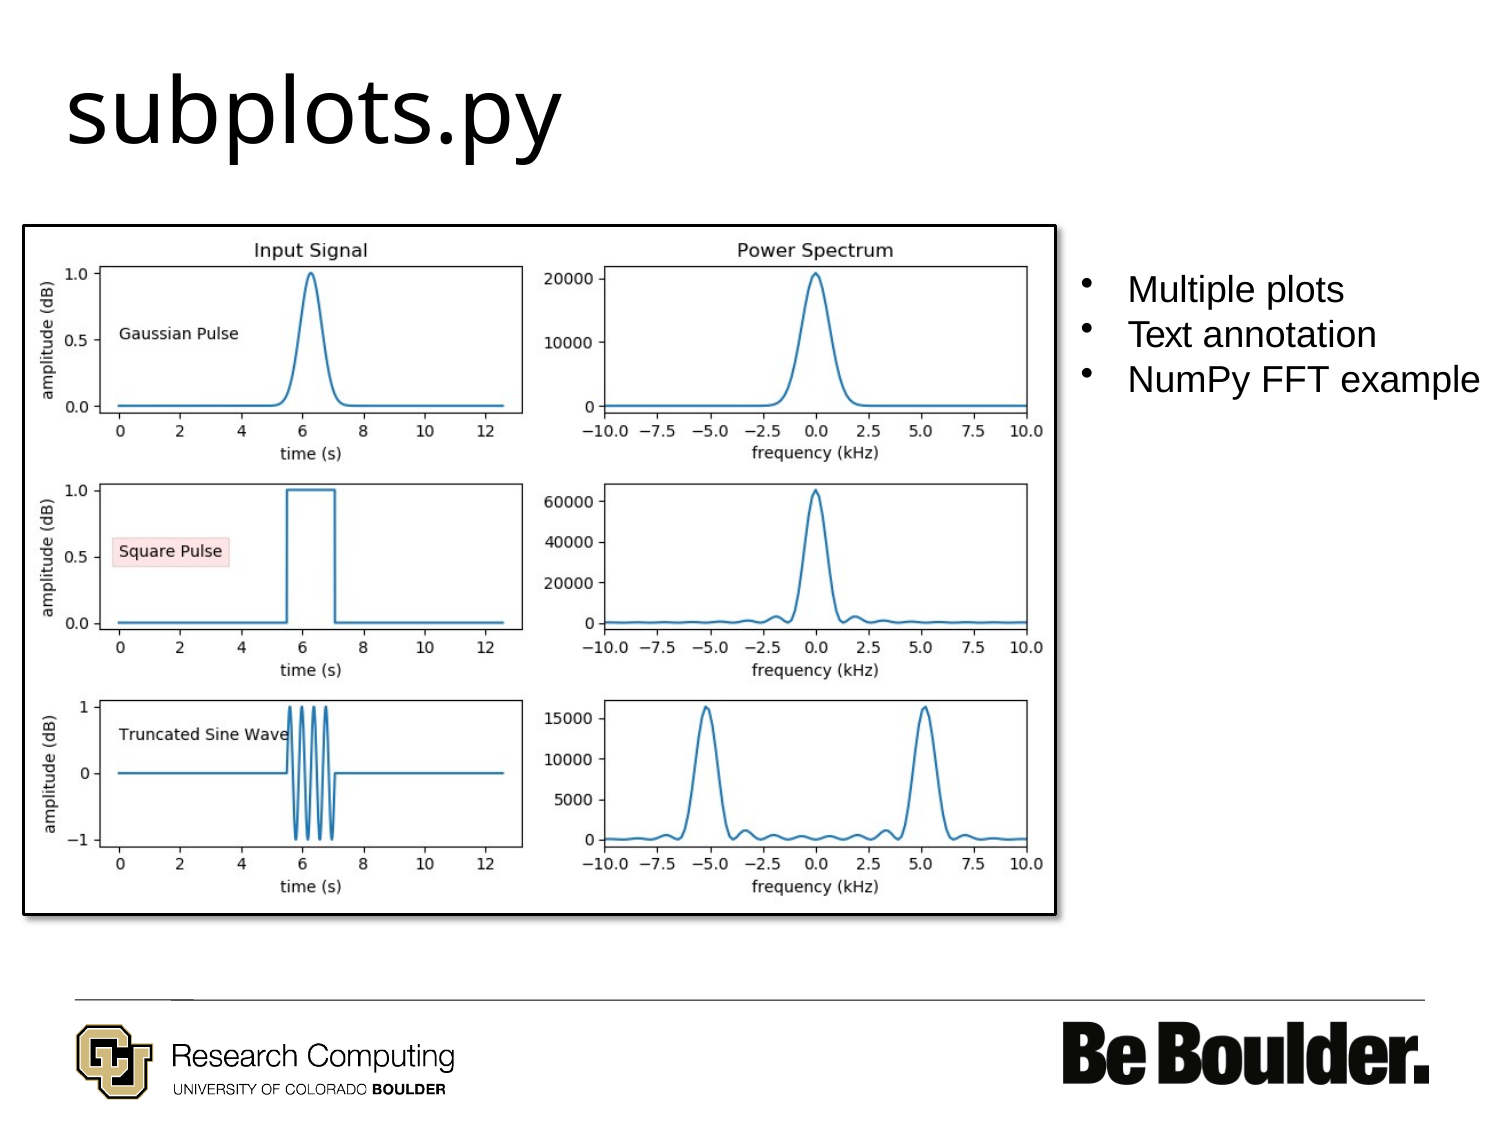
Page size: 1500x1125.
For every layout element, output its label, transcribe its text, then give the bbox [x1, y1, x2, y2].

picture [75, 1024, 454, 1100]
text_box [19, 221, 1069, 928]
title subplots.py [63, 50, 641, 220]
text_box Multiple plots Text annotation NumPy FFT example [1078, 263, 1484, 401]
picture [1063, 1021, 1430, 1085]
